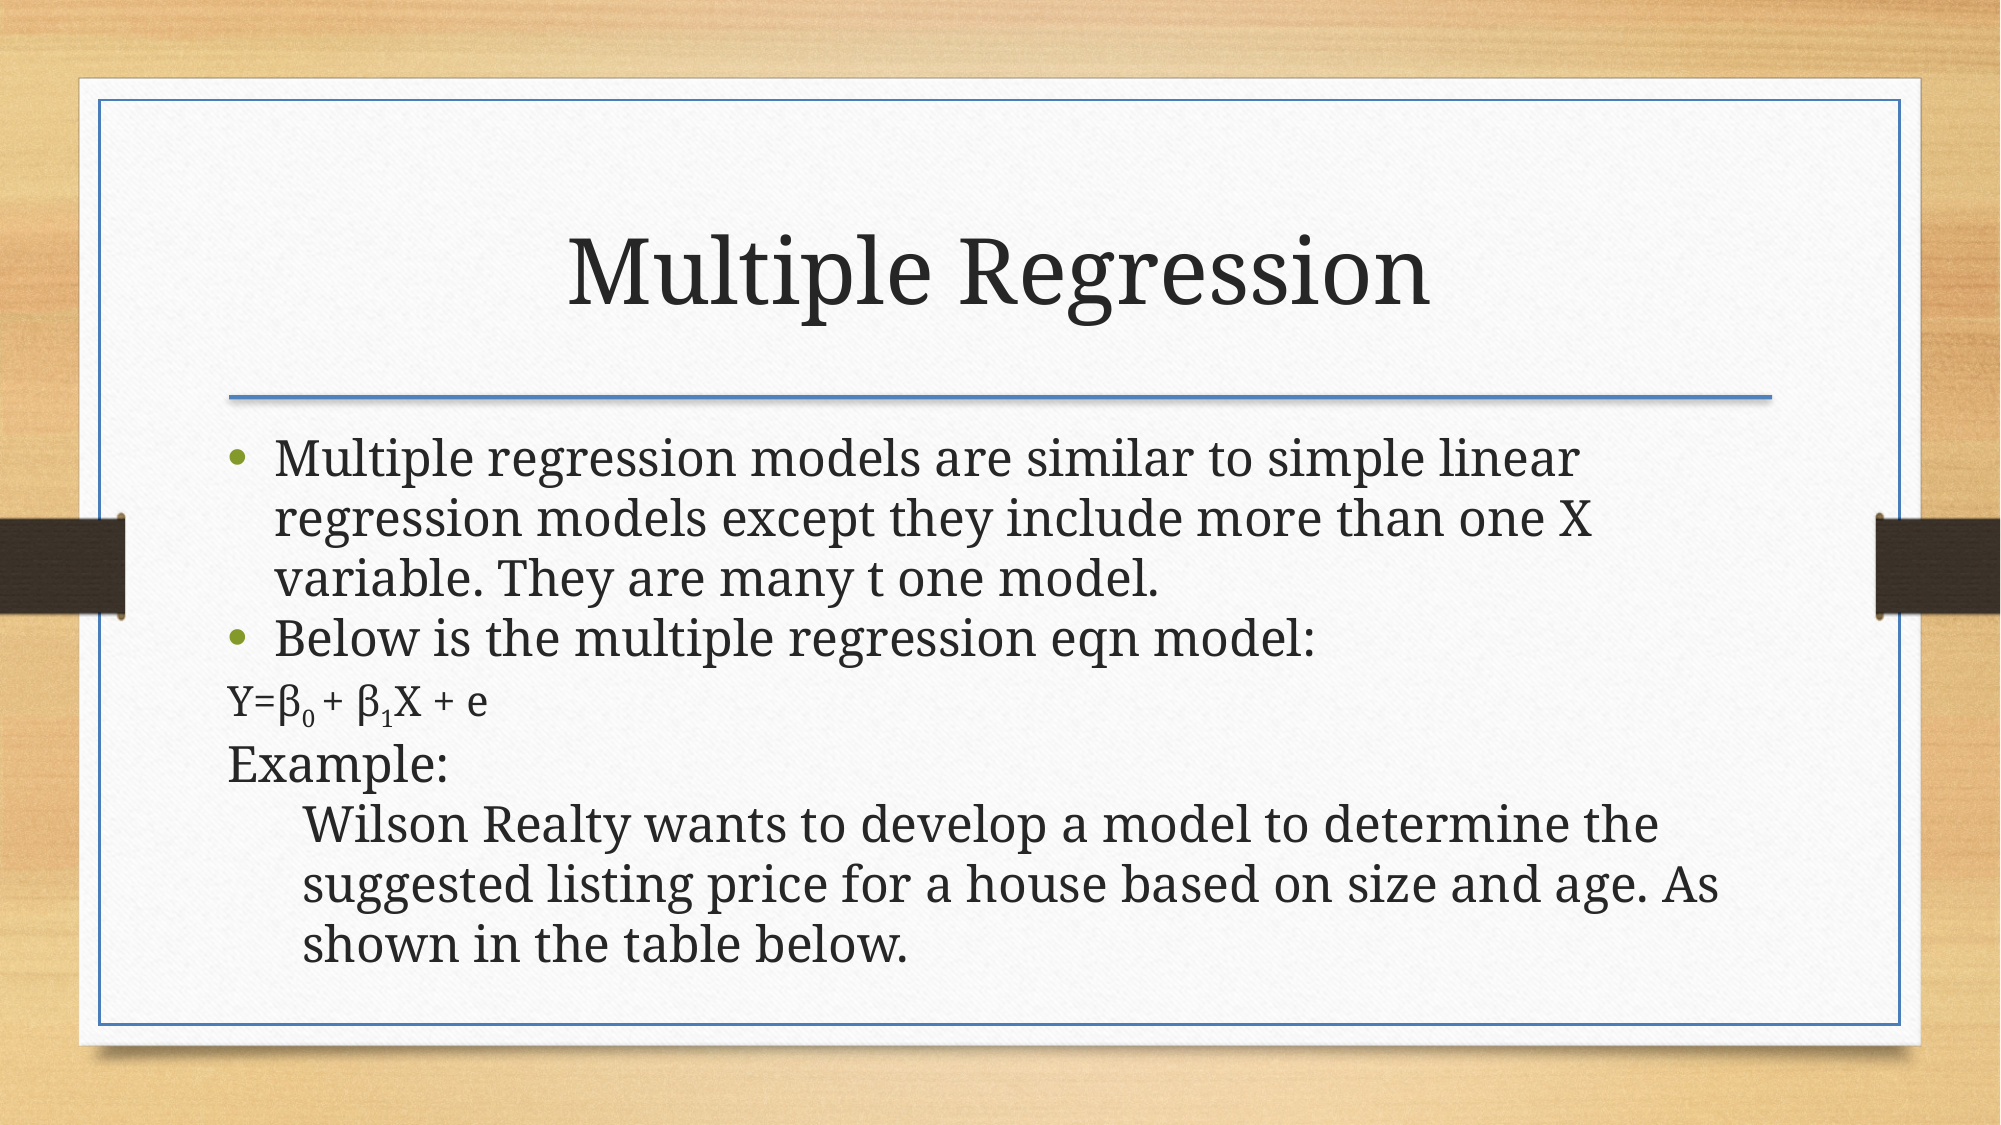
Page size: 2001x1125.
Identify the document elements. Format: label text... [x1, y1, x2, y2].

text_box Multiple regression models are similar to simple linear regression models except they include more than one X variable. They are many t one model. Below is the multiple regression eqn model: Y=β0 + β1X + e Example: Wilson Realty wants to develop a model to determine the suggested listing price for a house based on size and age. As shown in the table below. [212, 419, 1788, 1005]
picture [0, 0, 2001, 1125]
text_box Multiple Regression [212, 161, 1788, 375]
